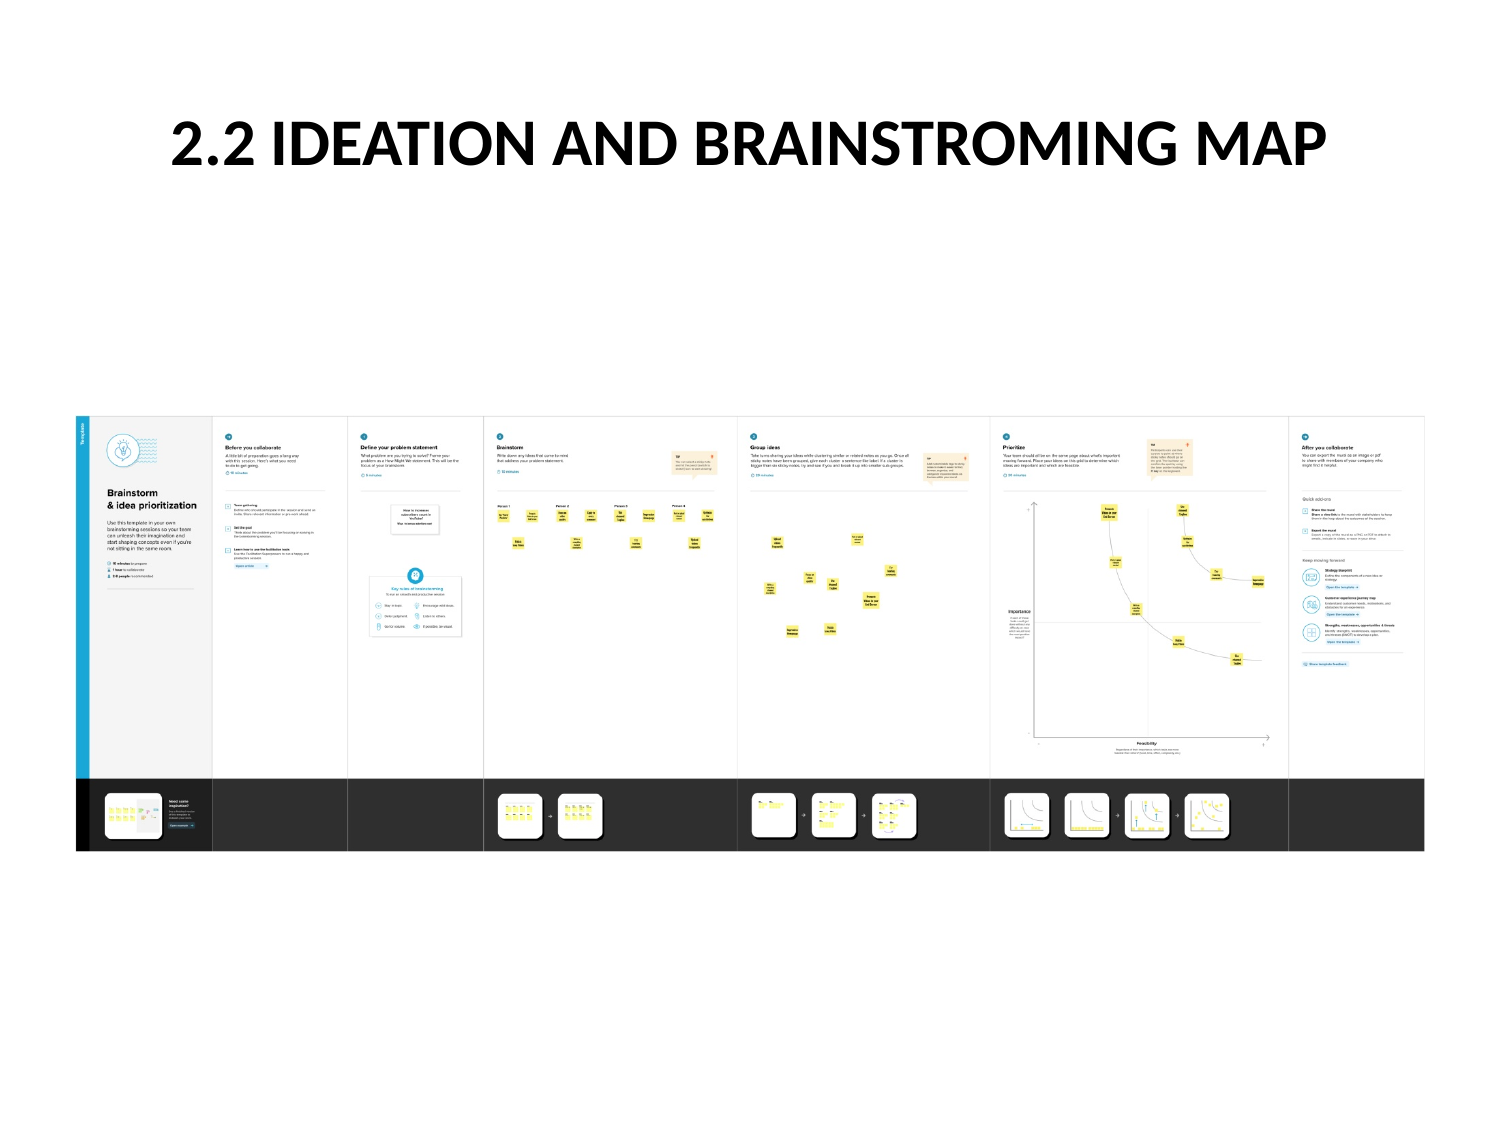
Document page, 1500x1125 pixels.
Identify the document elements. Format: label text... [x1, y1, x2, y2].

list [74, 415, 1426, 852]
title 2.2 IDEATION AND BRAINSTROMING MAP [75, 45, 1425, 233]
